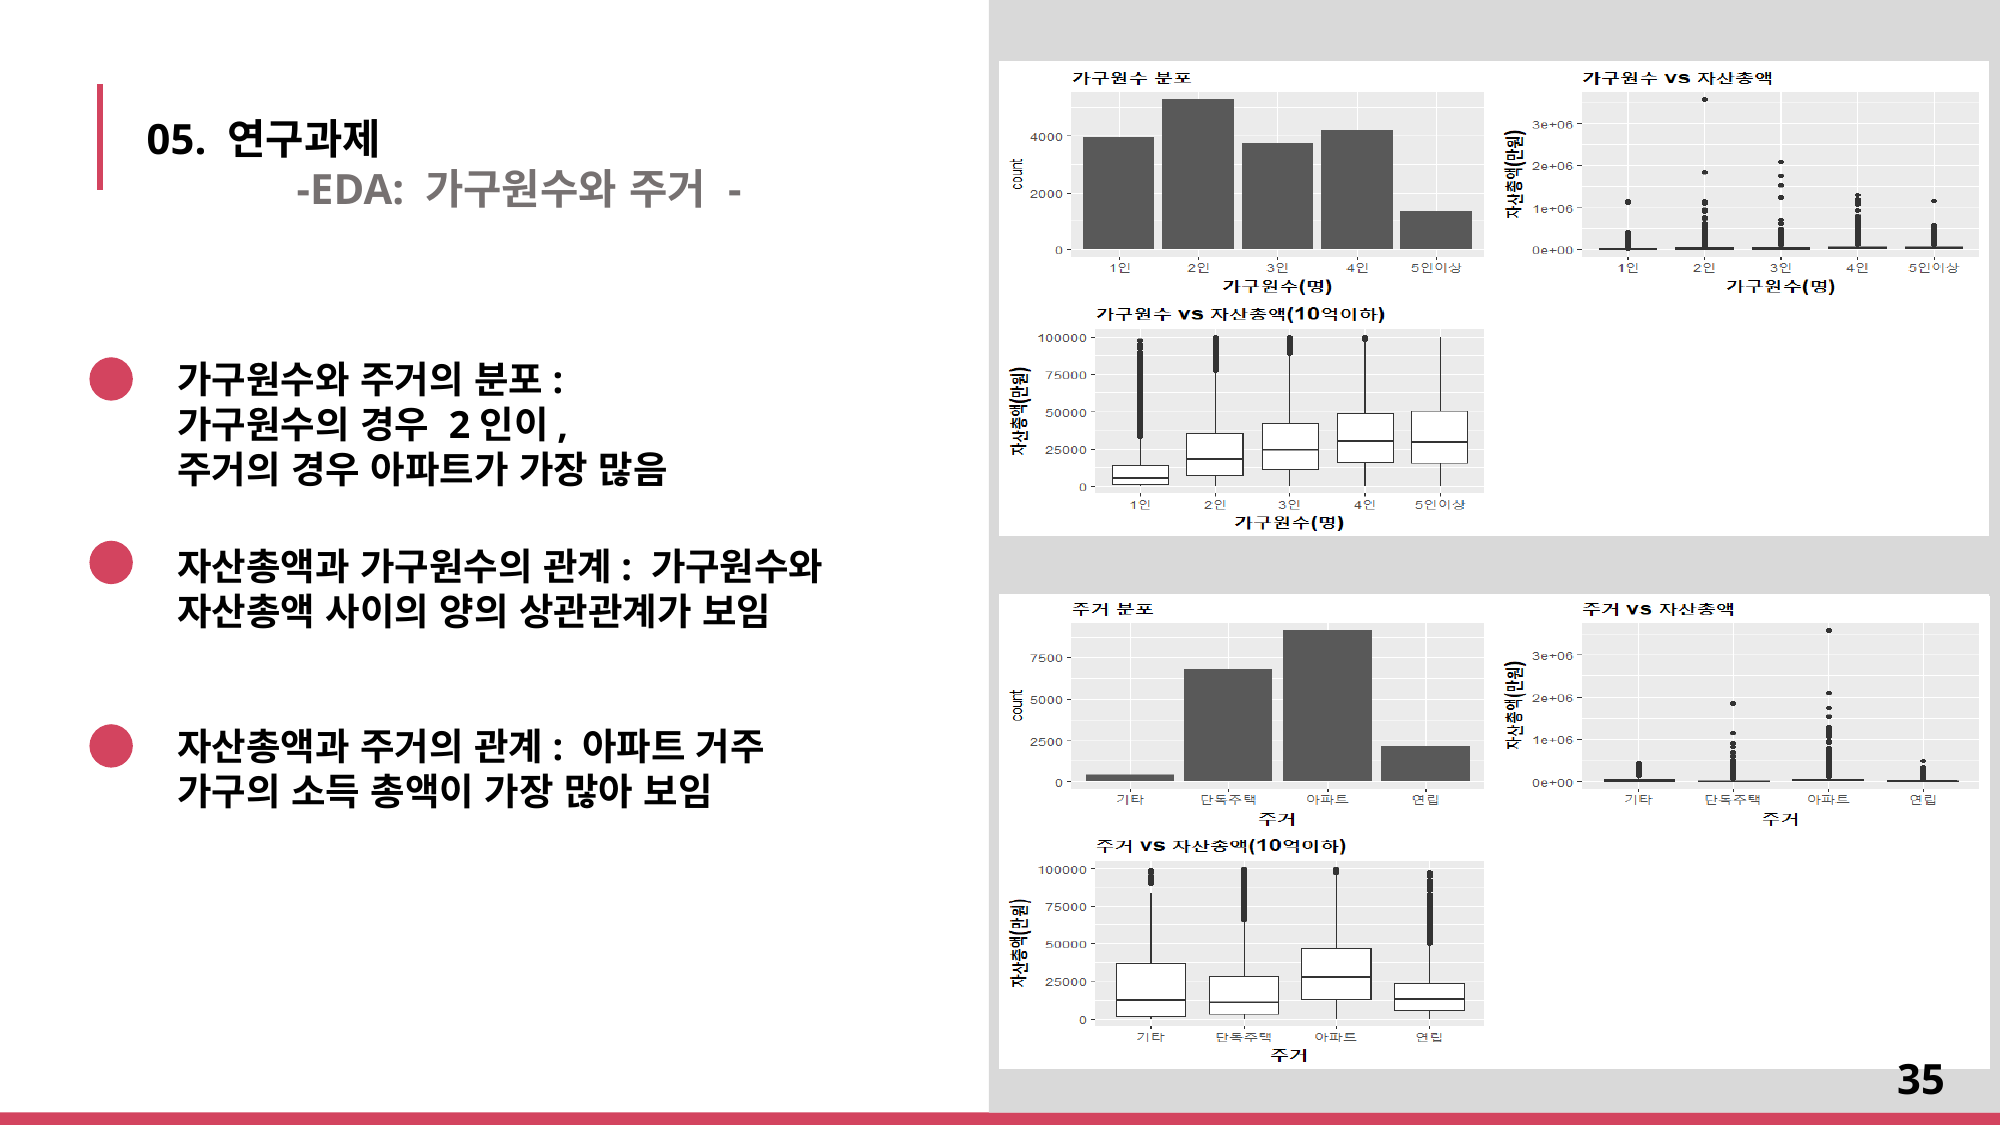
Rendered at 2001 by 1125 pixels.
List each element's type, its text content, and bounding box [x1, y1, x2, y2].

text_box 자산총액과 가구원수의 관계: 가구원수와 자산총액 사이의 양의 상관관계가 보임 [162, 535, 887, 641]
picture [999, 61, 1989, 536]
text_box 05. 연구과제 -EDA: 가구원수와 주거 - [131, 105, 856, 220]
text_box 가구원수와 주거의 분포: 가구원수의 경우 2인이, 주거의 경우 아파트가 가장 많음 [162, 348, 856, 499]
text_box [89, 540, 133, 585]
text_box [988, 0, 2000, 1114]
text_box [89, 357, 133, 401]
text_box [89, 724, 133, 768]
text_box 자산총액과 주거의 관계: 아파트 거주 가구의 소득 총액이 가장 많아 보임 [162, 715, 856, 821]
text_box 35 [1510, 1069, 1960, 1112]
picture [999, 594, 1990, 1069]
